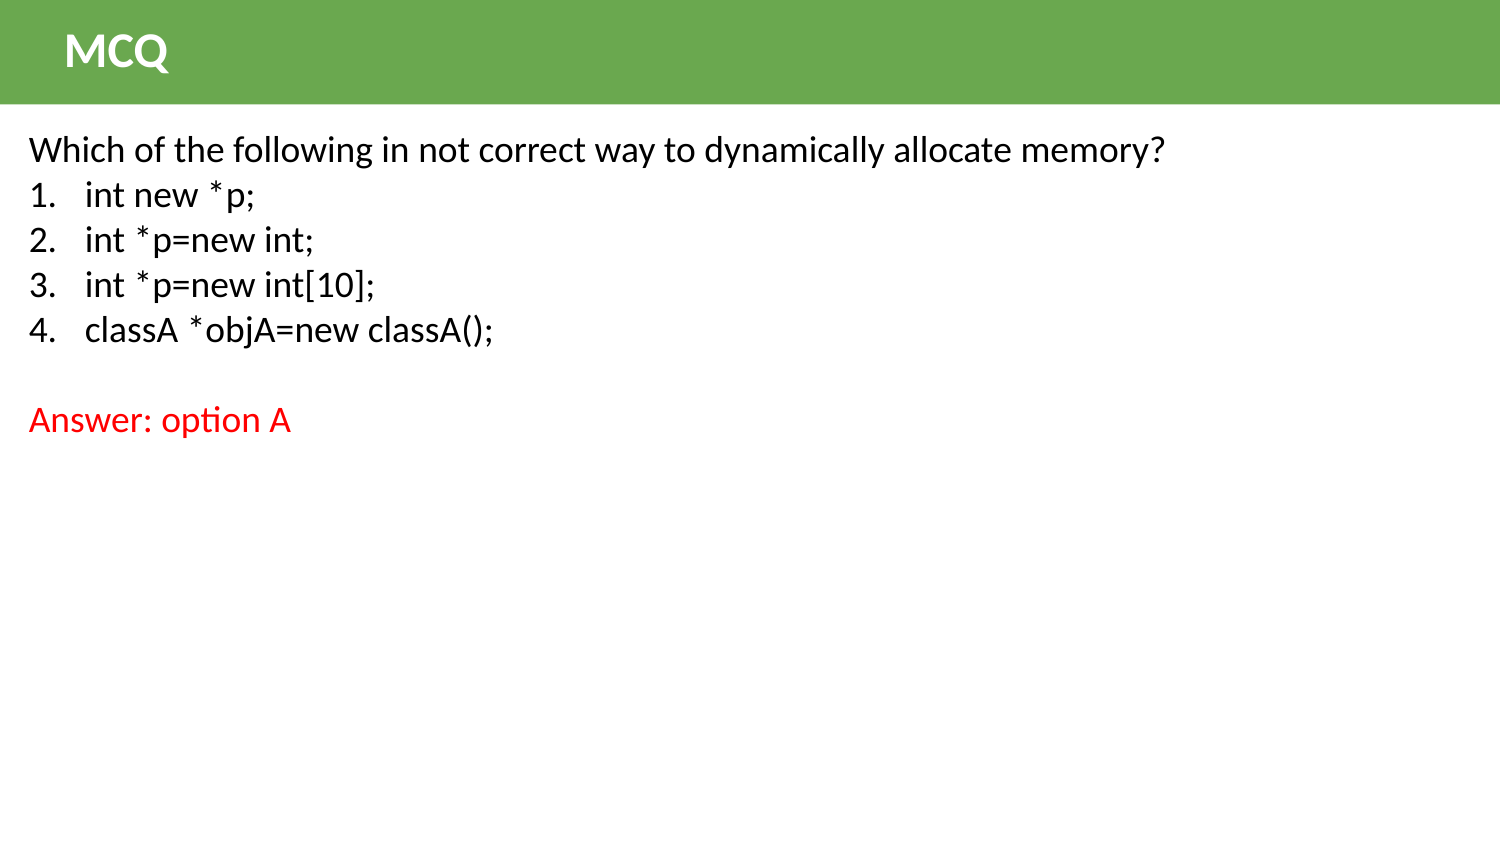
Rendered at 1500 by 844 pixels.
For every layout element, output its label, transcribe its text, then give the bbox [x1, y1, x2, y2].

text_box MCQ [63, 15, 1203, 80]
text_box Which of the following in not correct way to dynamically allocate memory? int new *p; int *p=new int; int *p=new int[10]; classA *objA=new classA(); Answer: option A [13, 110, 1483, 829]
